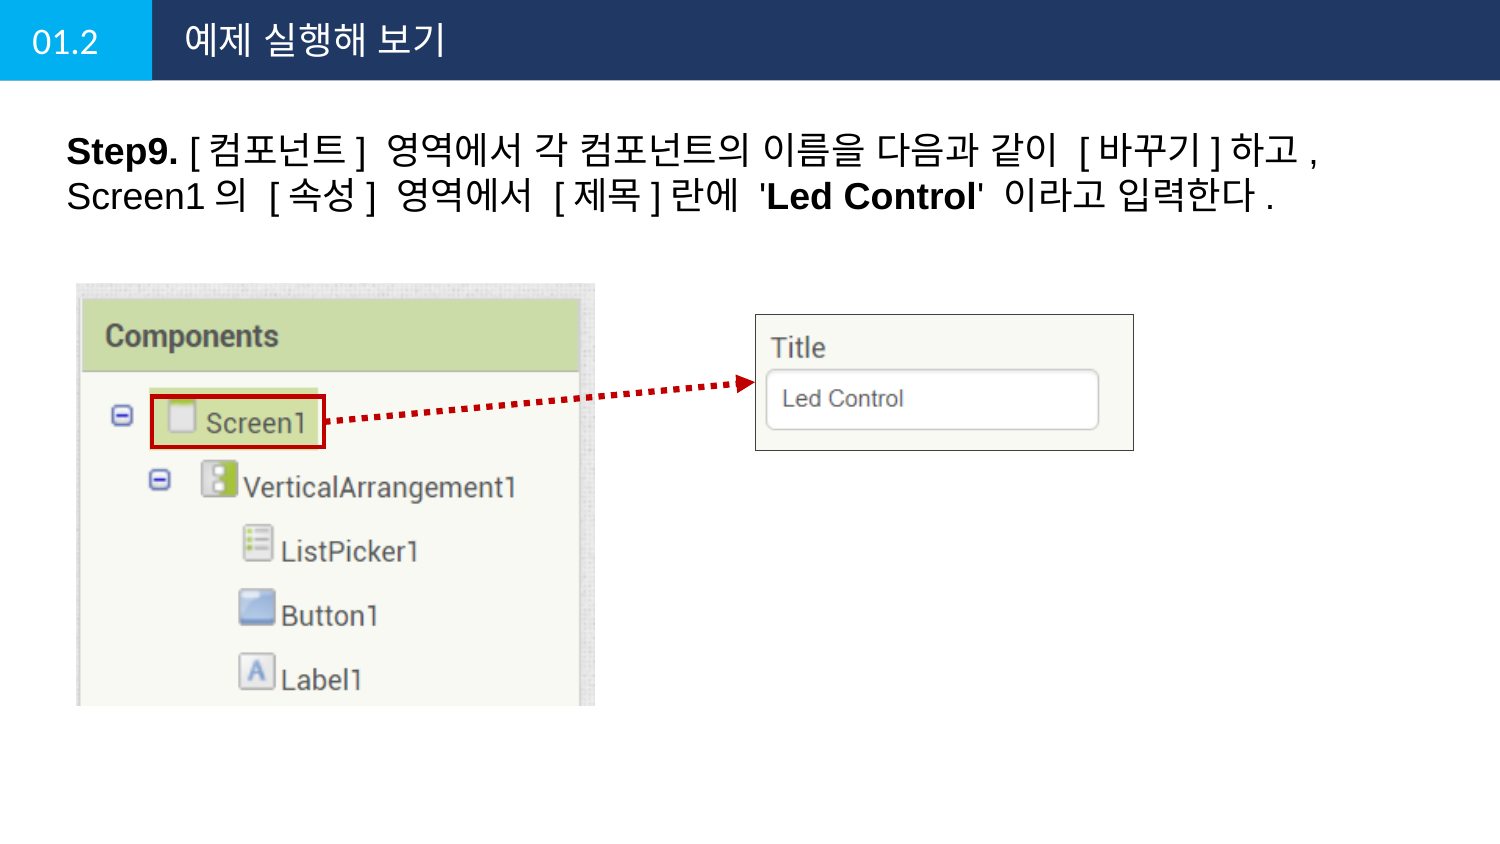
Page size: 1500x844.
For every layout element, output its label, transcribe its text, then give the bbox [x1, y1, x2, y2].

text_box [0, 0, 153, 81]
picture [755, 314, 1134, 451]
picture [76, 283, 595, 706]
text_box Step9. [컴포넌트] 영역에서 각 컴포넌트의 이름을 다음과 같이 [바꾸기]하고, Screen1의 [속성] 영역에서 [제목]란에 'Led Control' 이라고 입력한다. [51, 119, 1421, 224]
text_box [153, 0, 1500, 81]
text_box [324, 382, 756, 422]
text_box 예제 실행해 보기 [169, 9, 945, 70]
text_box 01.2 [17, 9, 115, 70]
